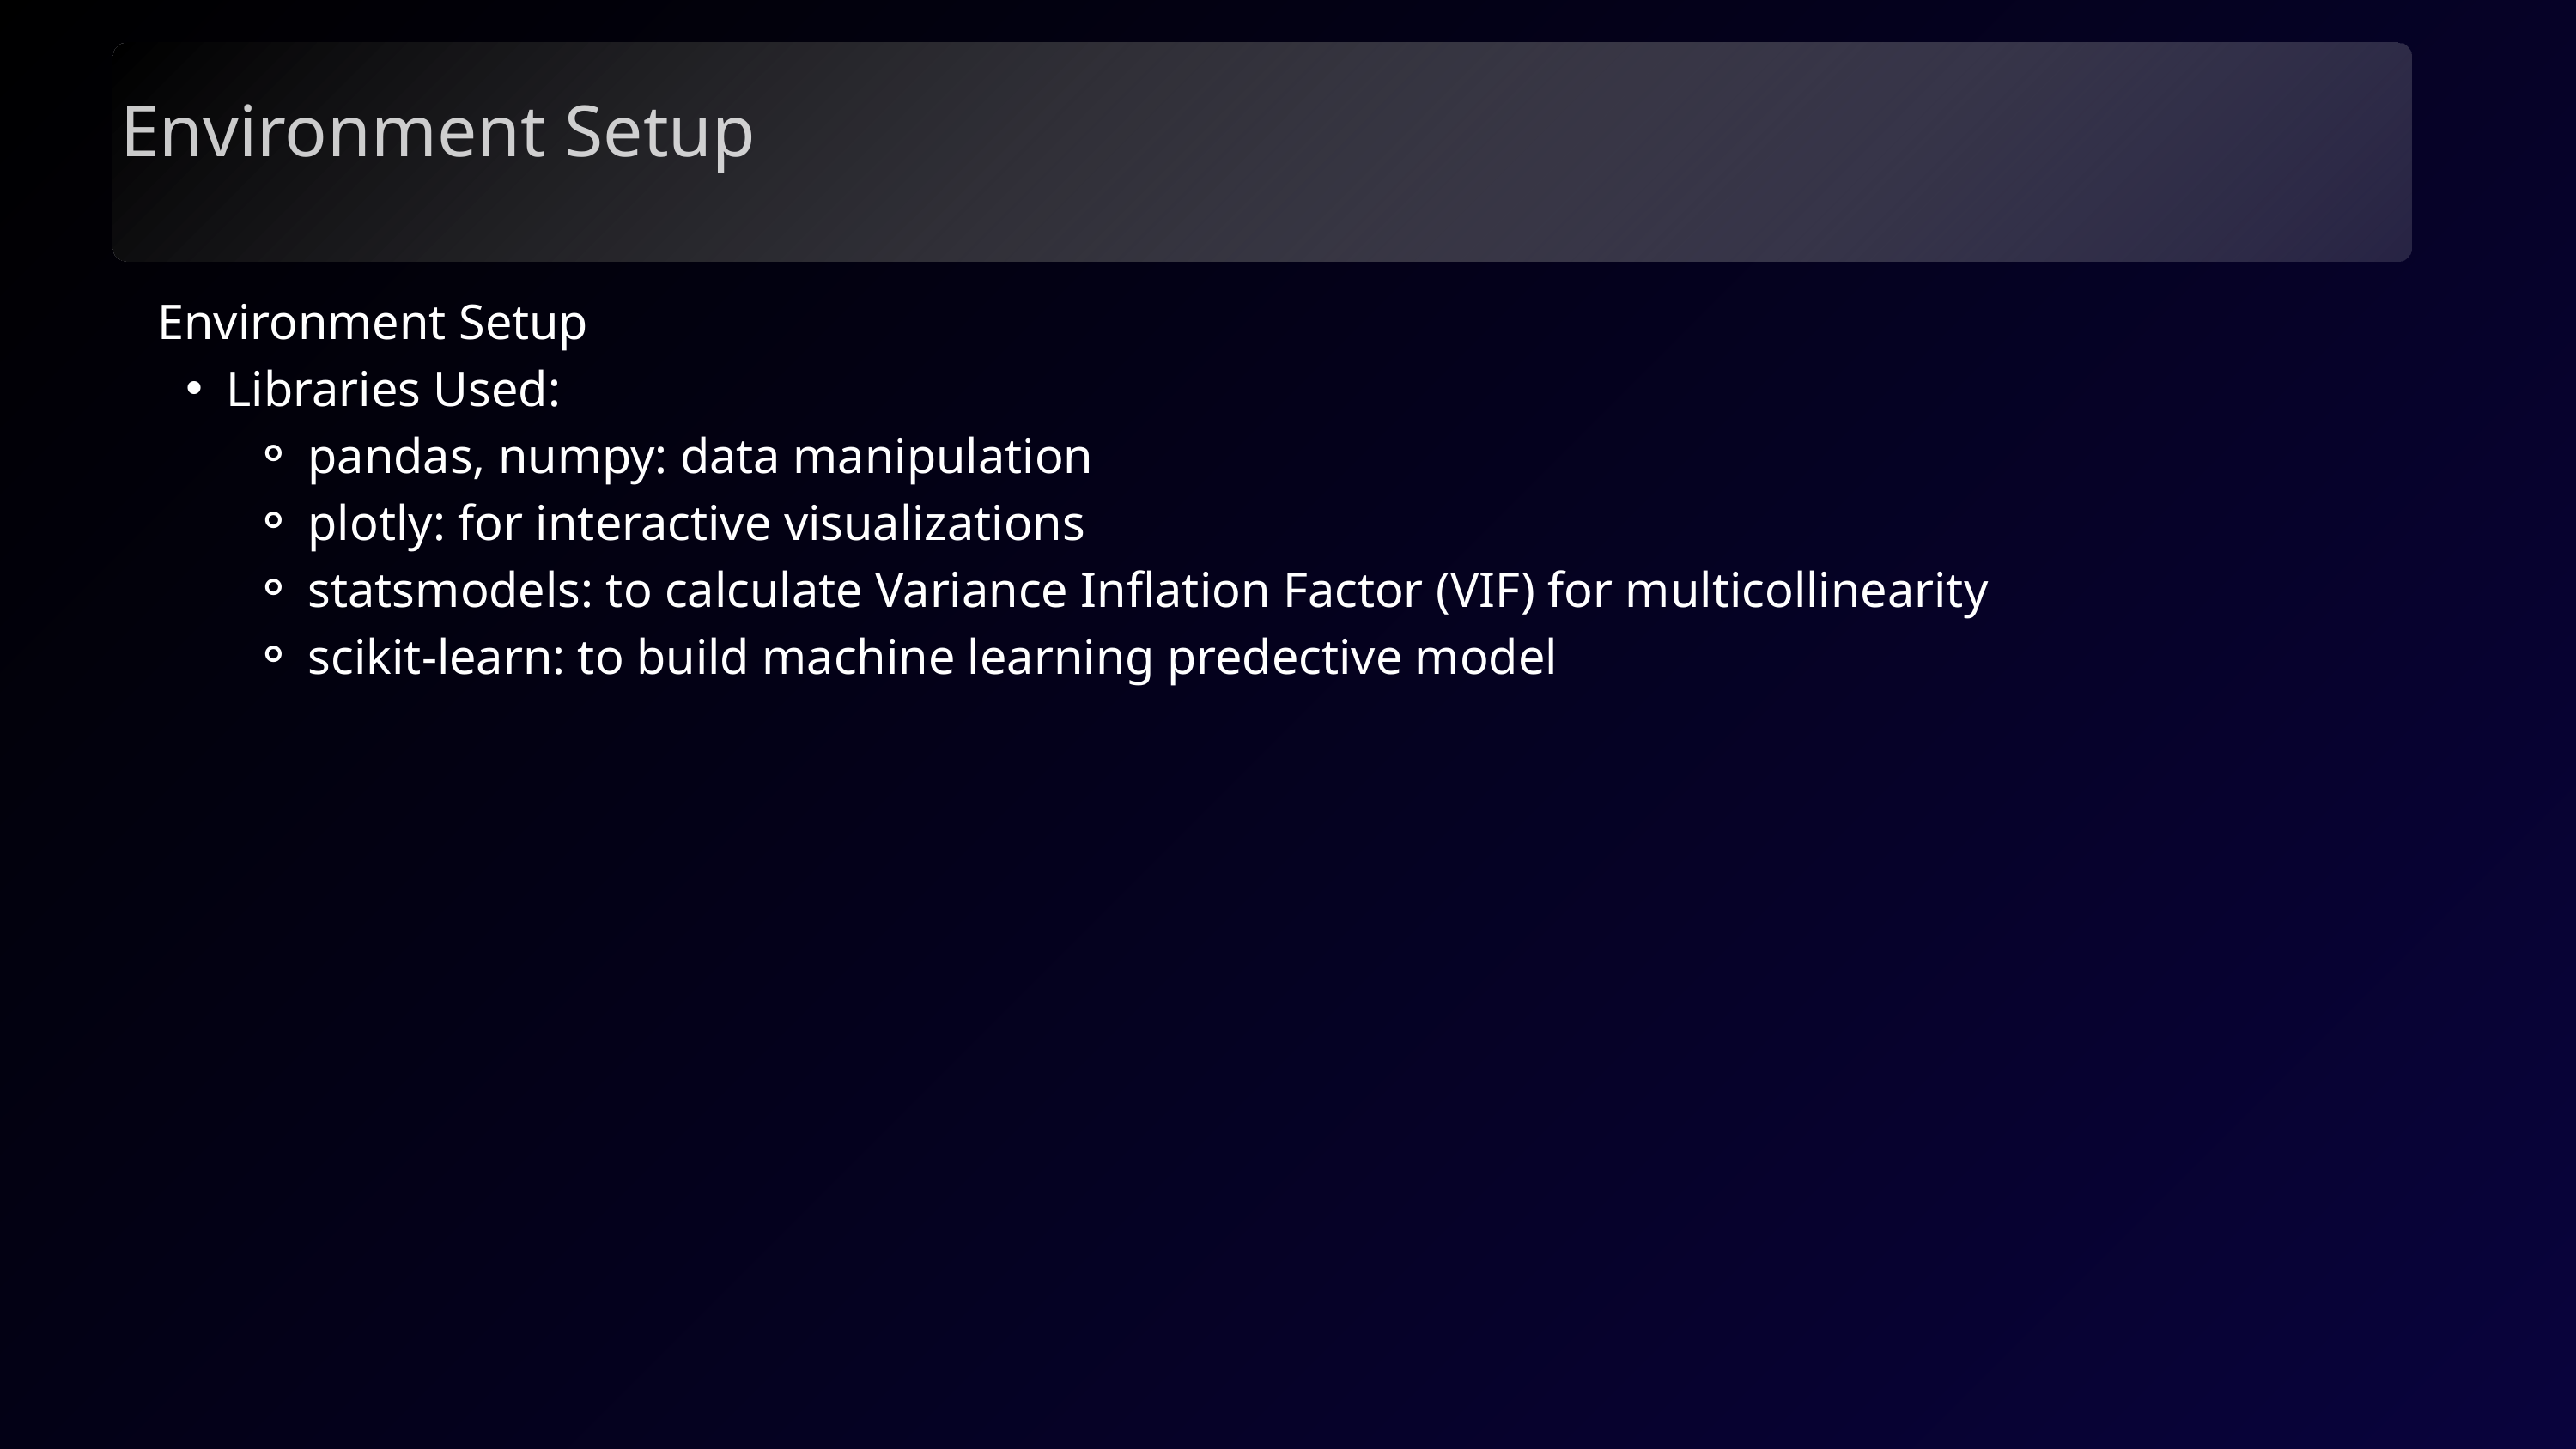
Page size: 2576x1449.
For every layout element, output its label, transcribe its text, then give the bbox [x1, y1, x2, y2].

text_box Environment Setup Libraries Used: pandas, numpy: data manipulation plotly: for interactive visualizations statsmodels: to calculate Variance Inflation Factor (VIF) for multicollinearity scikit-learn: to build machine learning predective model [144, 281, 2347, 819]
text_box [112, 42, 2412, 262]
